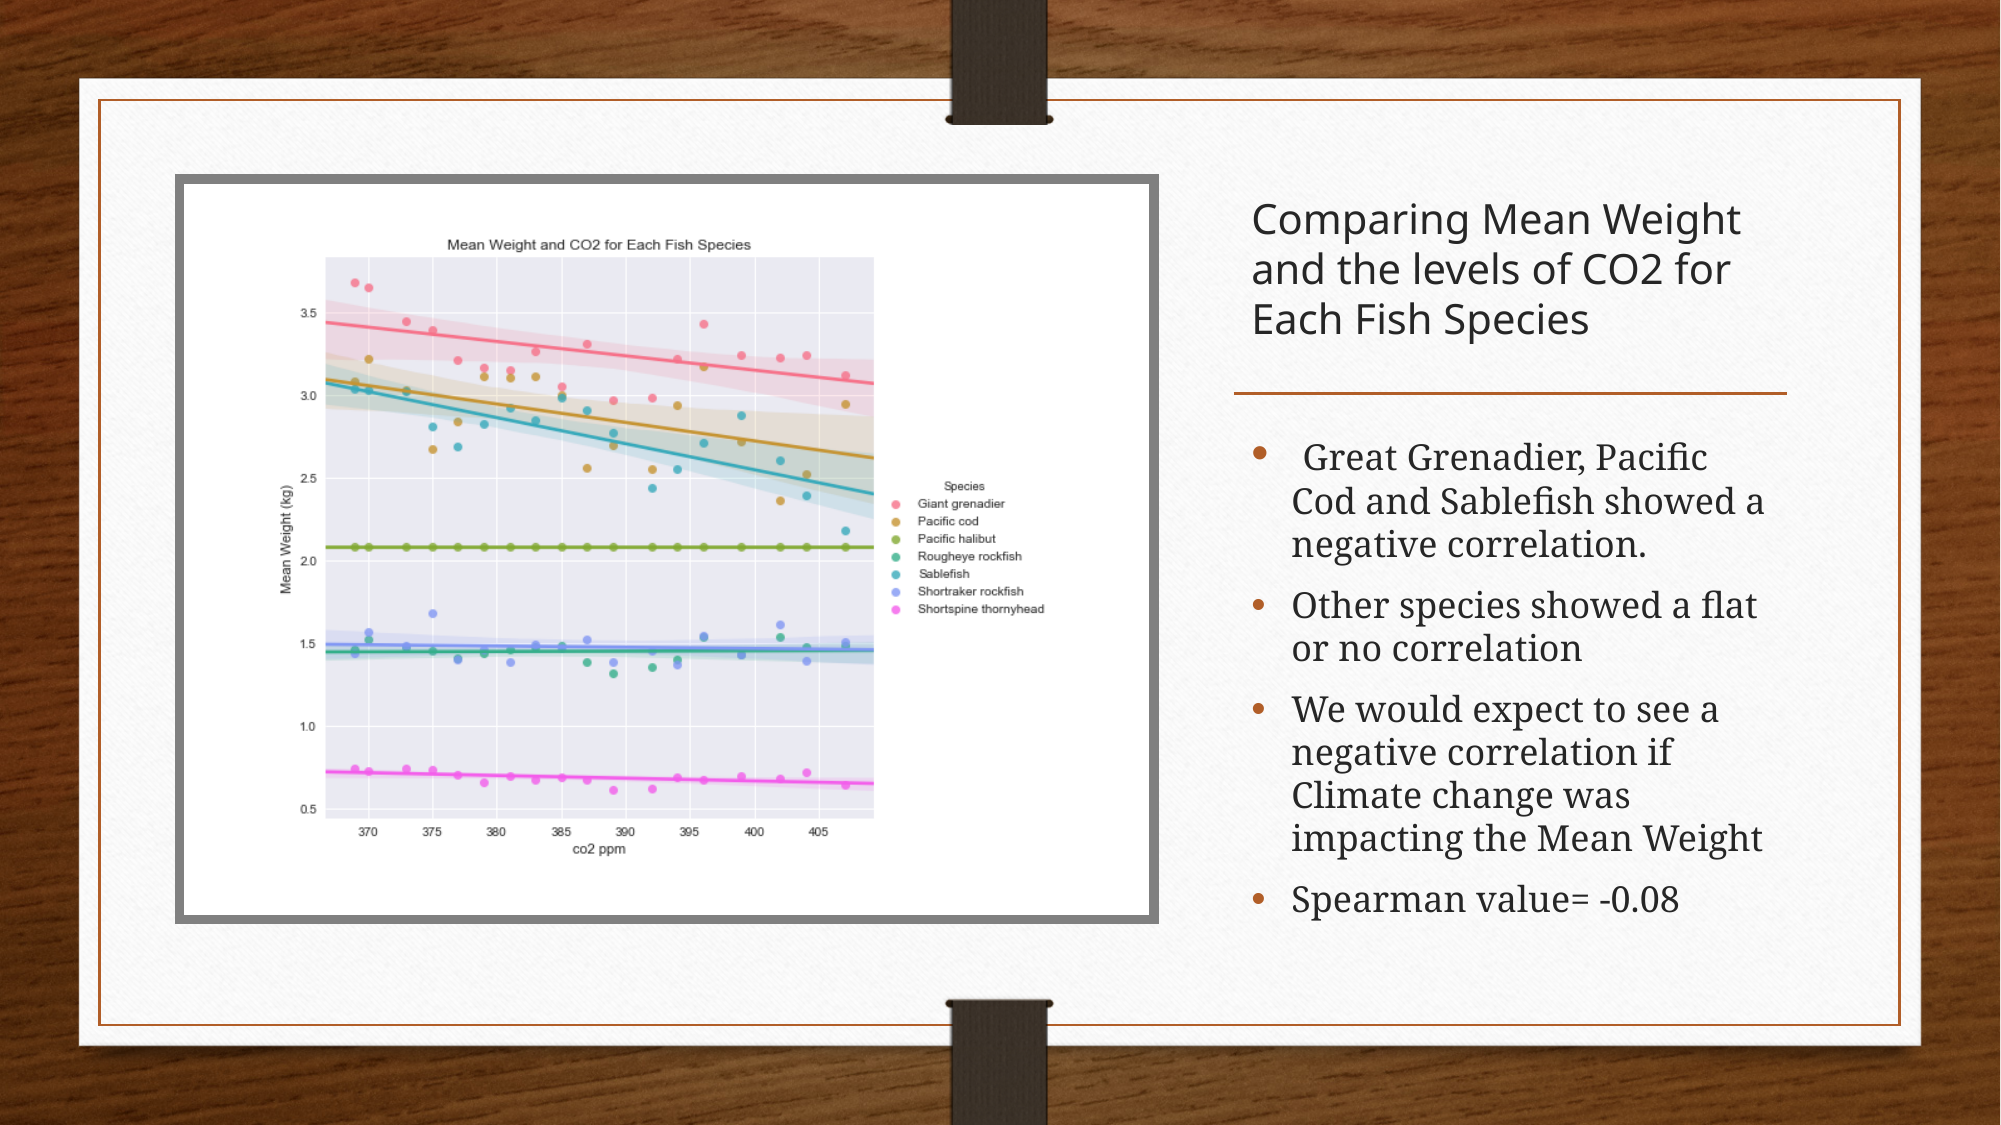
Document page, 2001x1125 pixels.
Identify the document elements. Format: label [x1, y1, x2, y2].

picture [273, 231, 1056, 865]
text_box [0, 0, 2000, 1125]
